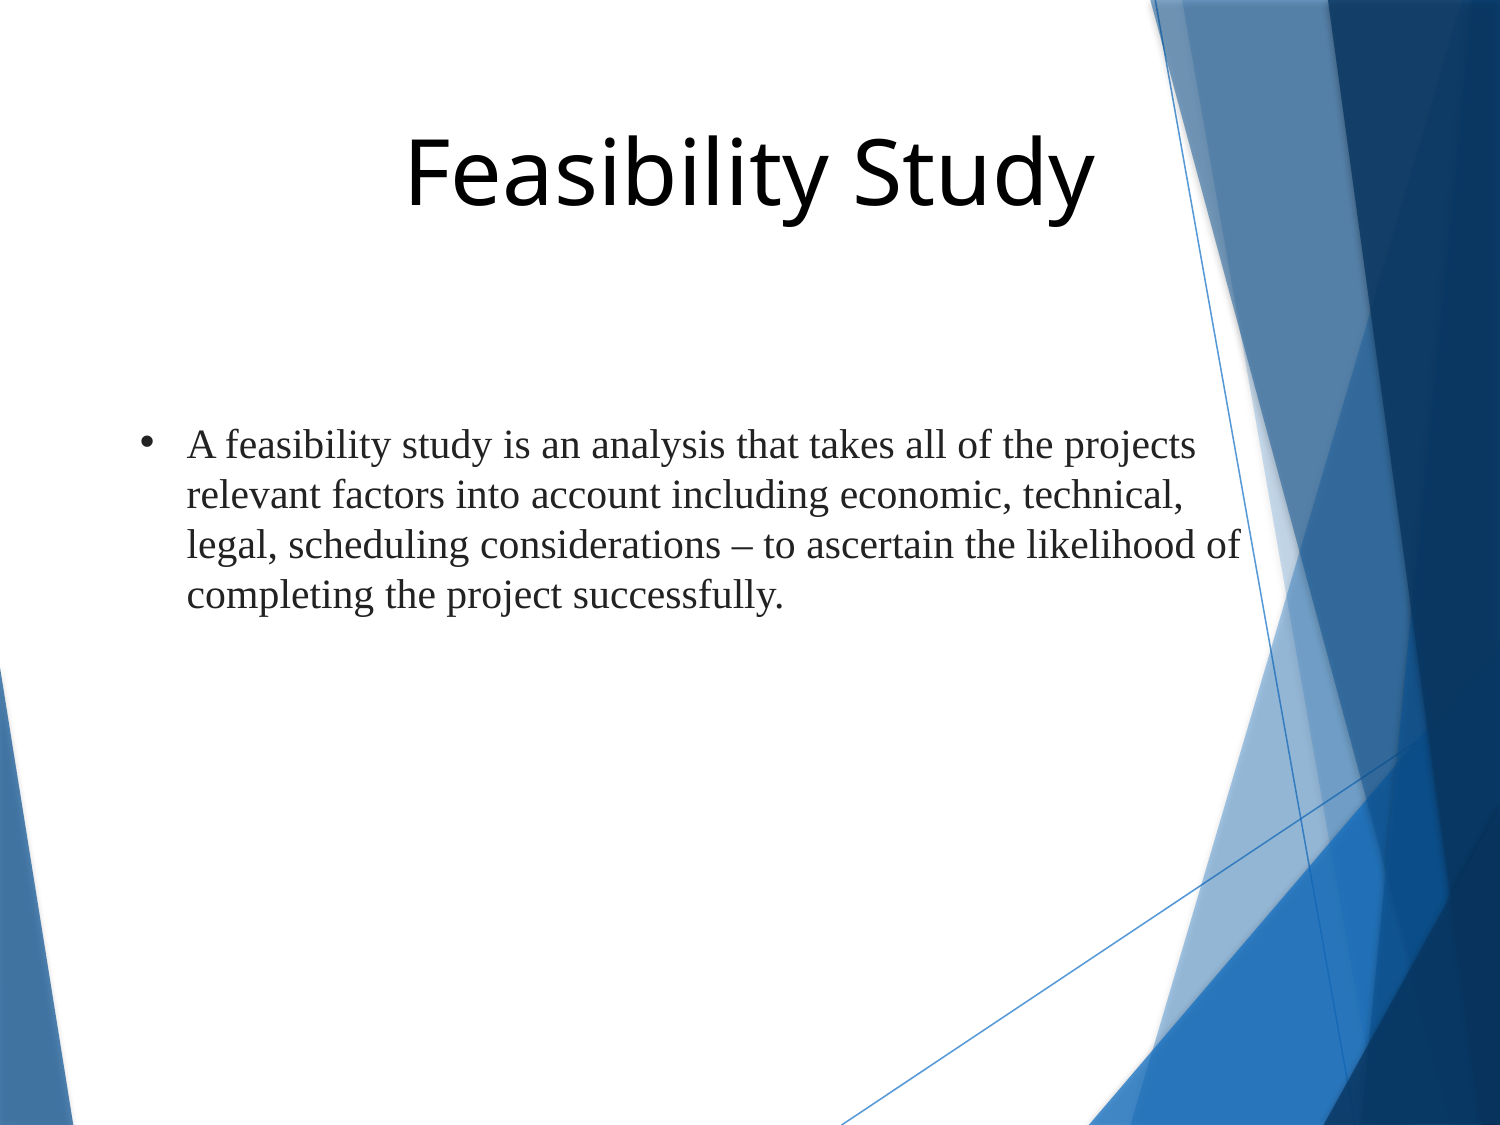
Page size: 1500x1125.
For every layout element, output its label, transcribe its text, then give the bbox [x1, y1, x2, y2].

text_box A feasibility study is an analysis that takes all of the projects relevant factors into account including economic, technical, legal, scheduling considerations – to ascertain the likelihood of completing the project successfully. [50, 409, 1275, 624]
text_box Feasibility Study [74, 75, 1425, 263]
